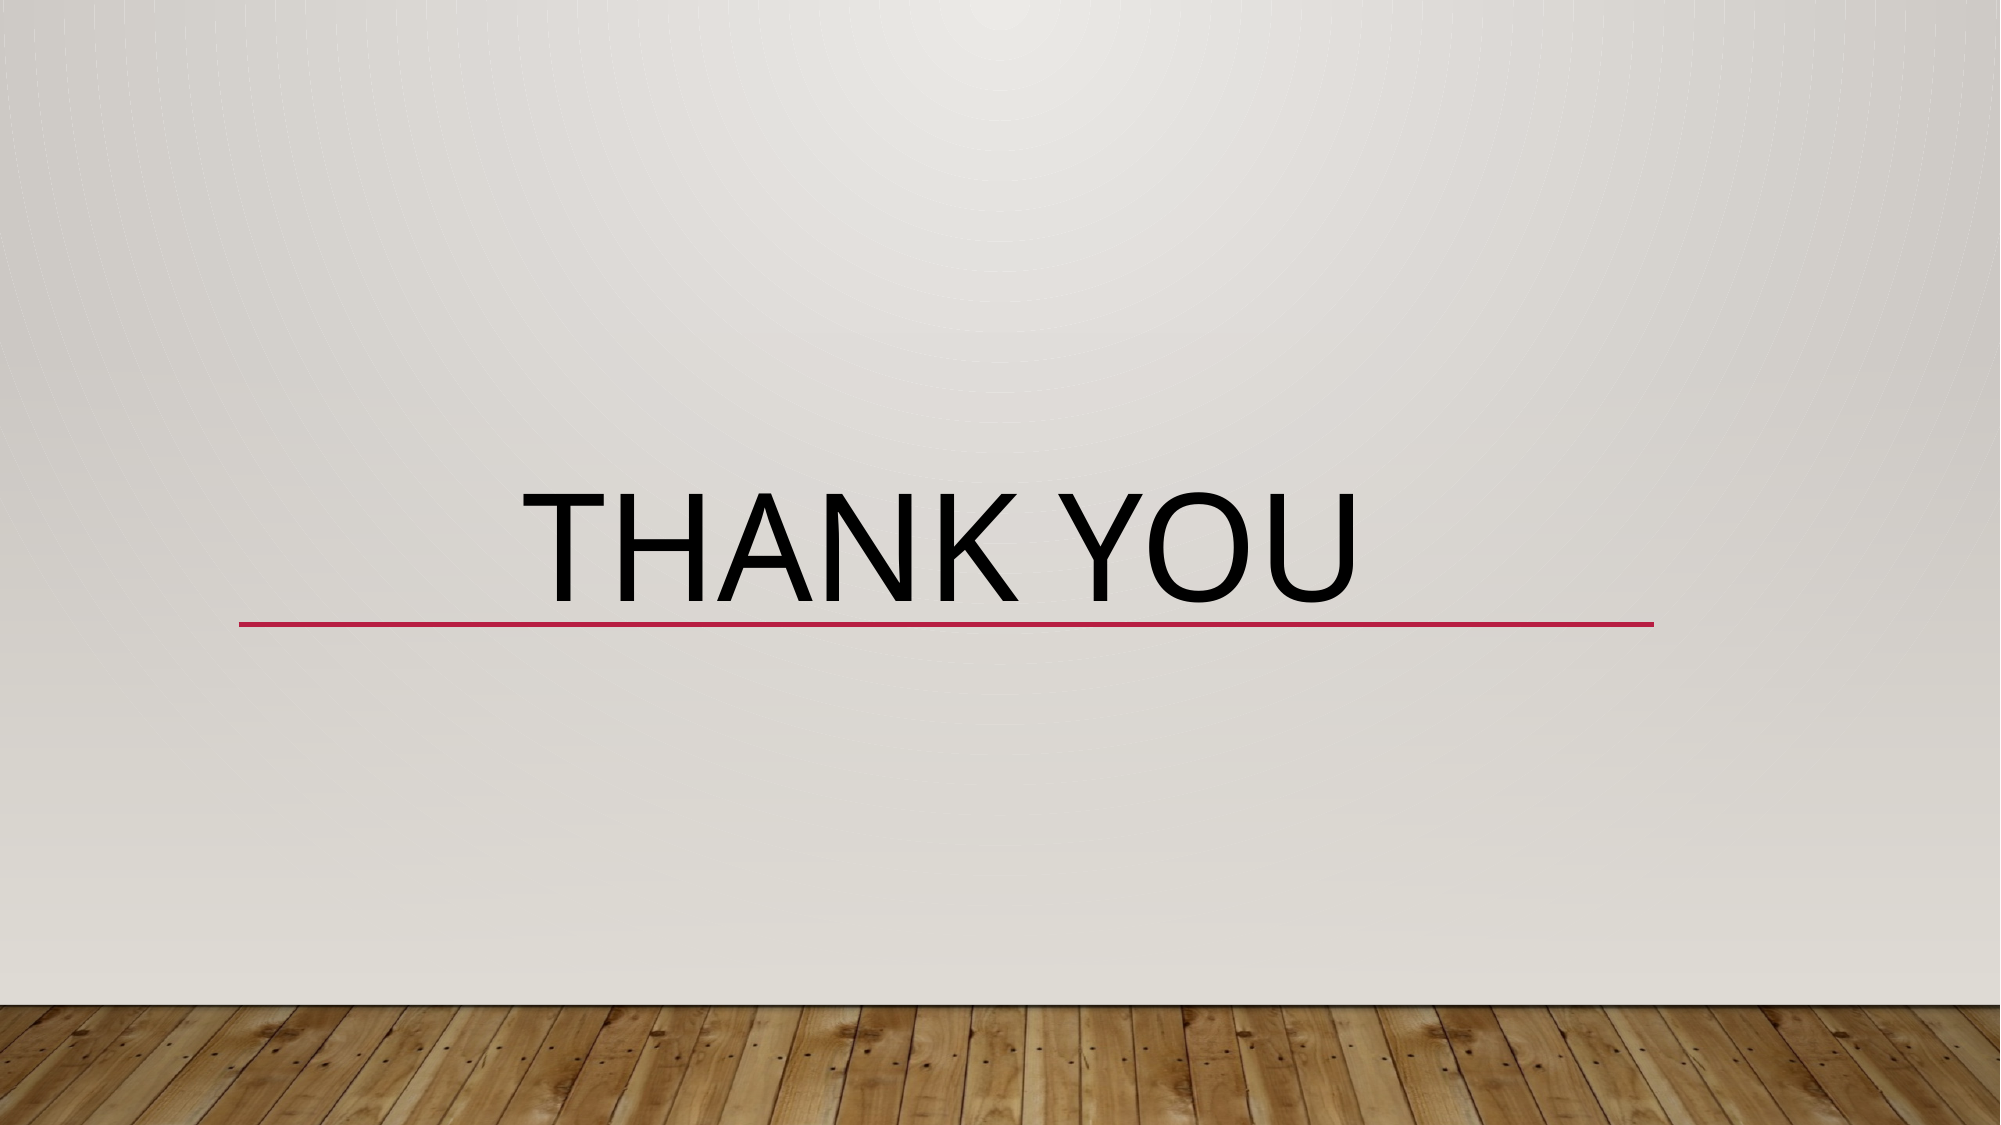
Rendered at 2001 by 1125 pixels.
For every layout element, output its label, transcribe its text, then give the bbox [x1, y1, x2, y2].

title Thank you [236, 396, 1655, 642]
picture [0, 1005, 2000, 1125]
